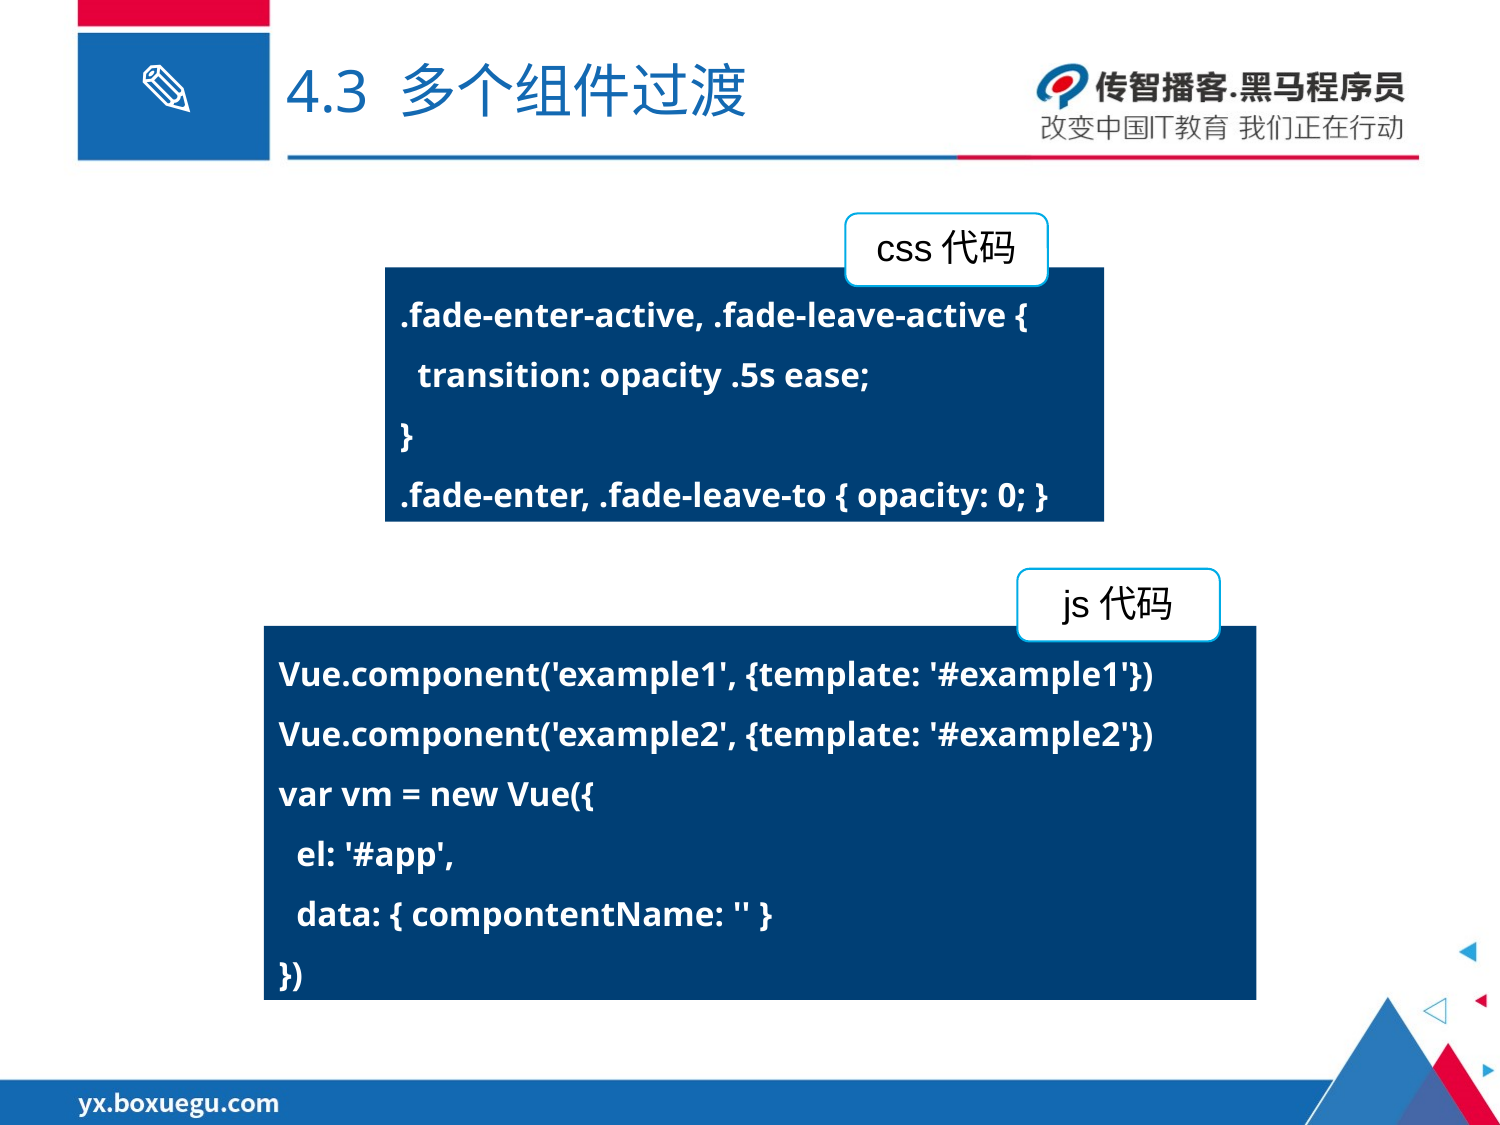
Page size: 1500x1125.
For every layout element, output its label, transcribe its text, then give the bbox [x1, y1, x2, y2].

picture [0, 0, 1500, 1125]
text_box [384, 213, 1105, 526]
title 4.3 多个组件过渡 [271, 25, 1046, 153]
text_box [263, 568, 1257, 1005]
